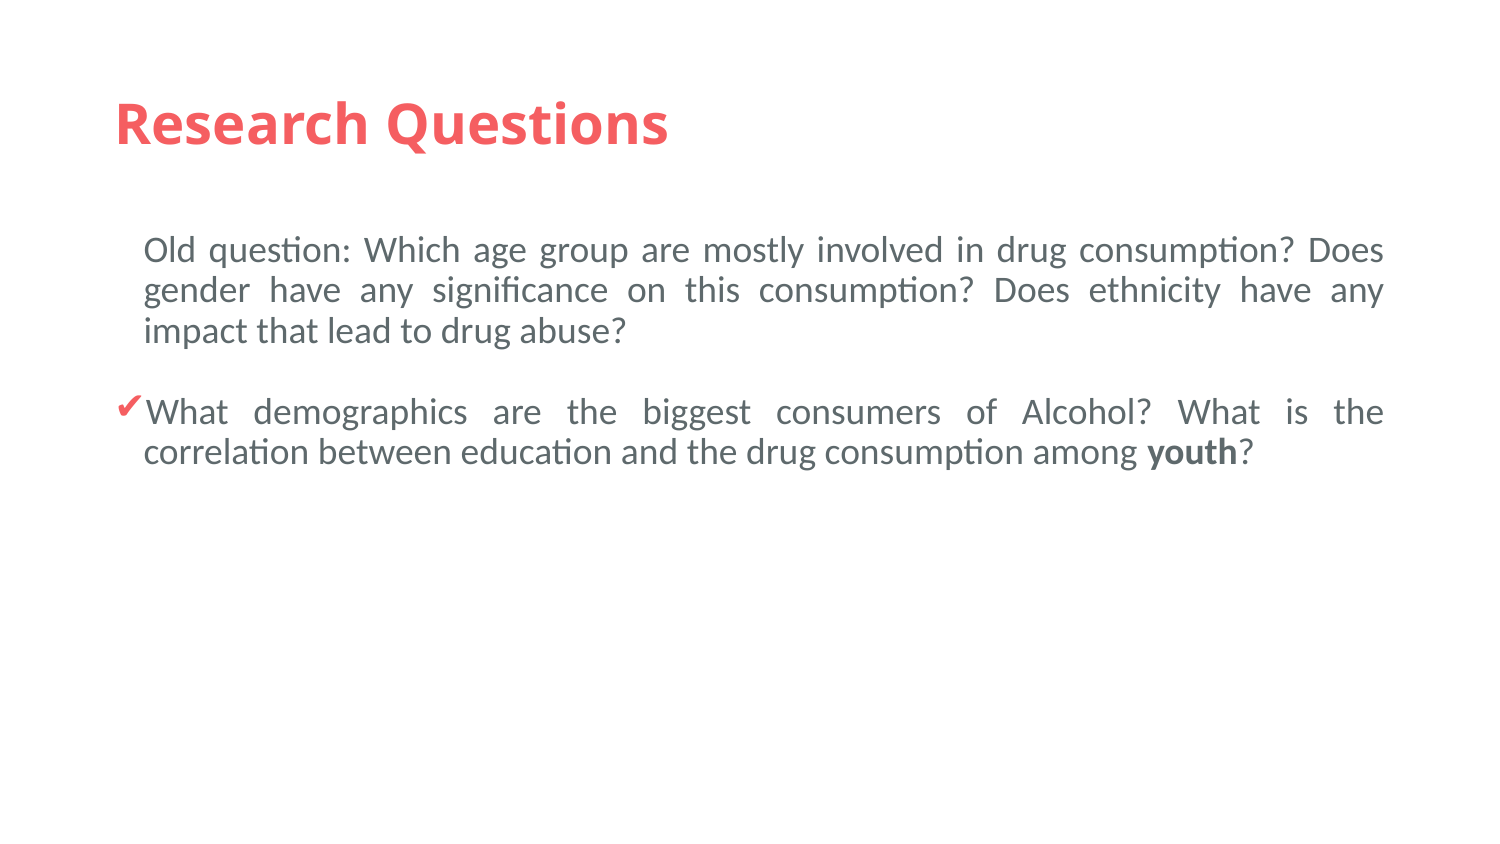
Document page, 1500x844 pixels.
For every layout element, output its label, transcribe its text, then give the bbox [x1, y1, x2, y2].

title Research Questions [103, 44, 1397, 208]
list Old question: Which age group are mostly involved in drug consumption? Does gender have any significance on this consumption? Does ethnicity have any impact that lead to drug abuse? What demographics are the biggest consumers of Alcohol? What is the correlation between education and the drug consumption among youth? [103, 224, 1397, 760]
